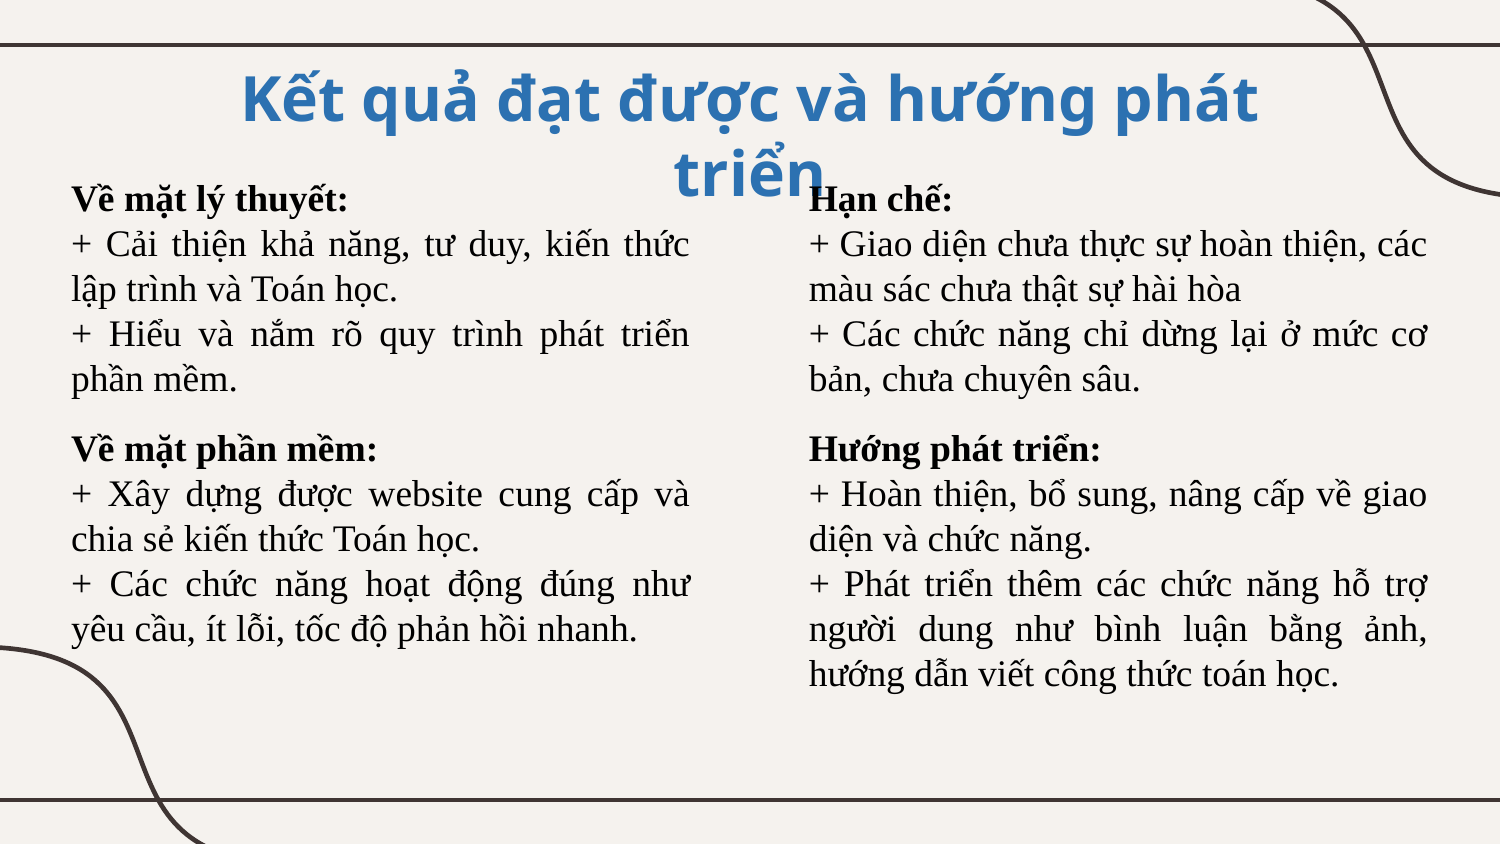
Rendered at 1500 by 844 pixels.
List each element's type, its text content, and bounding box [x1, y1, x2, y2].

text_box Kết quả đạt được và hướng phát triển [170, 44, 1330, 146]
text_box Về mặt lý thuyết: + Cải thiện khả năng, tư duy, kiến thức lập trình và Toán học. + Hiểu và nắm rõ quy trình phát triển phần mềm. Về mặt phần mềm: + Xây dựng được website cung cấp và chia sẻ kiến thức Toán học. + Các chức năng hoạt động đúng như yêu cầu, ít lỗi, tốc độ phản hồi nhanh. [56, 159, 706, 703]
text_box Hạn chế: + Giao diện chưa thực sự hoàn thiện, các màu sác chưa thật sự hài hòa + Các chức năng chỉ dừng lại ở mức cơ bản, chưa chuyên sâu. Hướng phát triển: + Hoàn thiện, bổ sung, nâng cấp về giao diện và chức năng. + Phát triển thêm các chức năng hỗ trợ người dung như bình luận bằng ảnh, hướng dẫn viết công thức toán học. [793, 159, 1444, 703]
